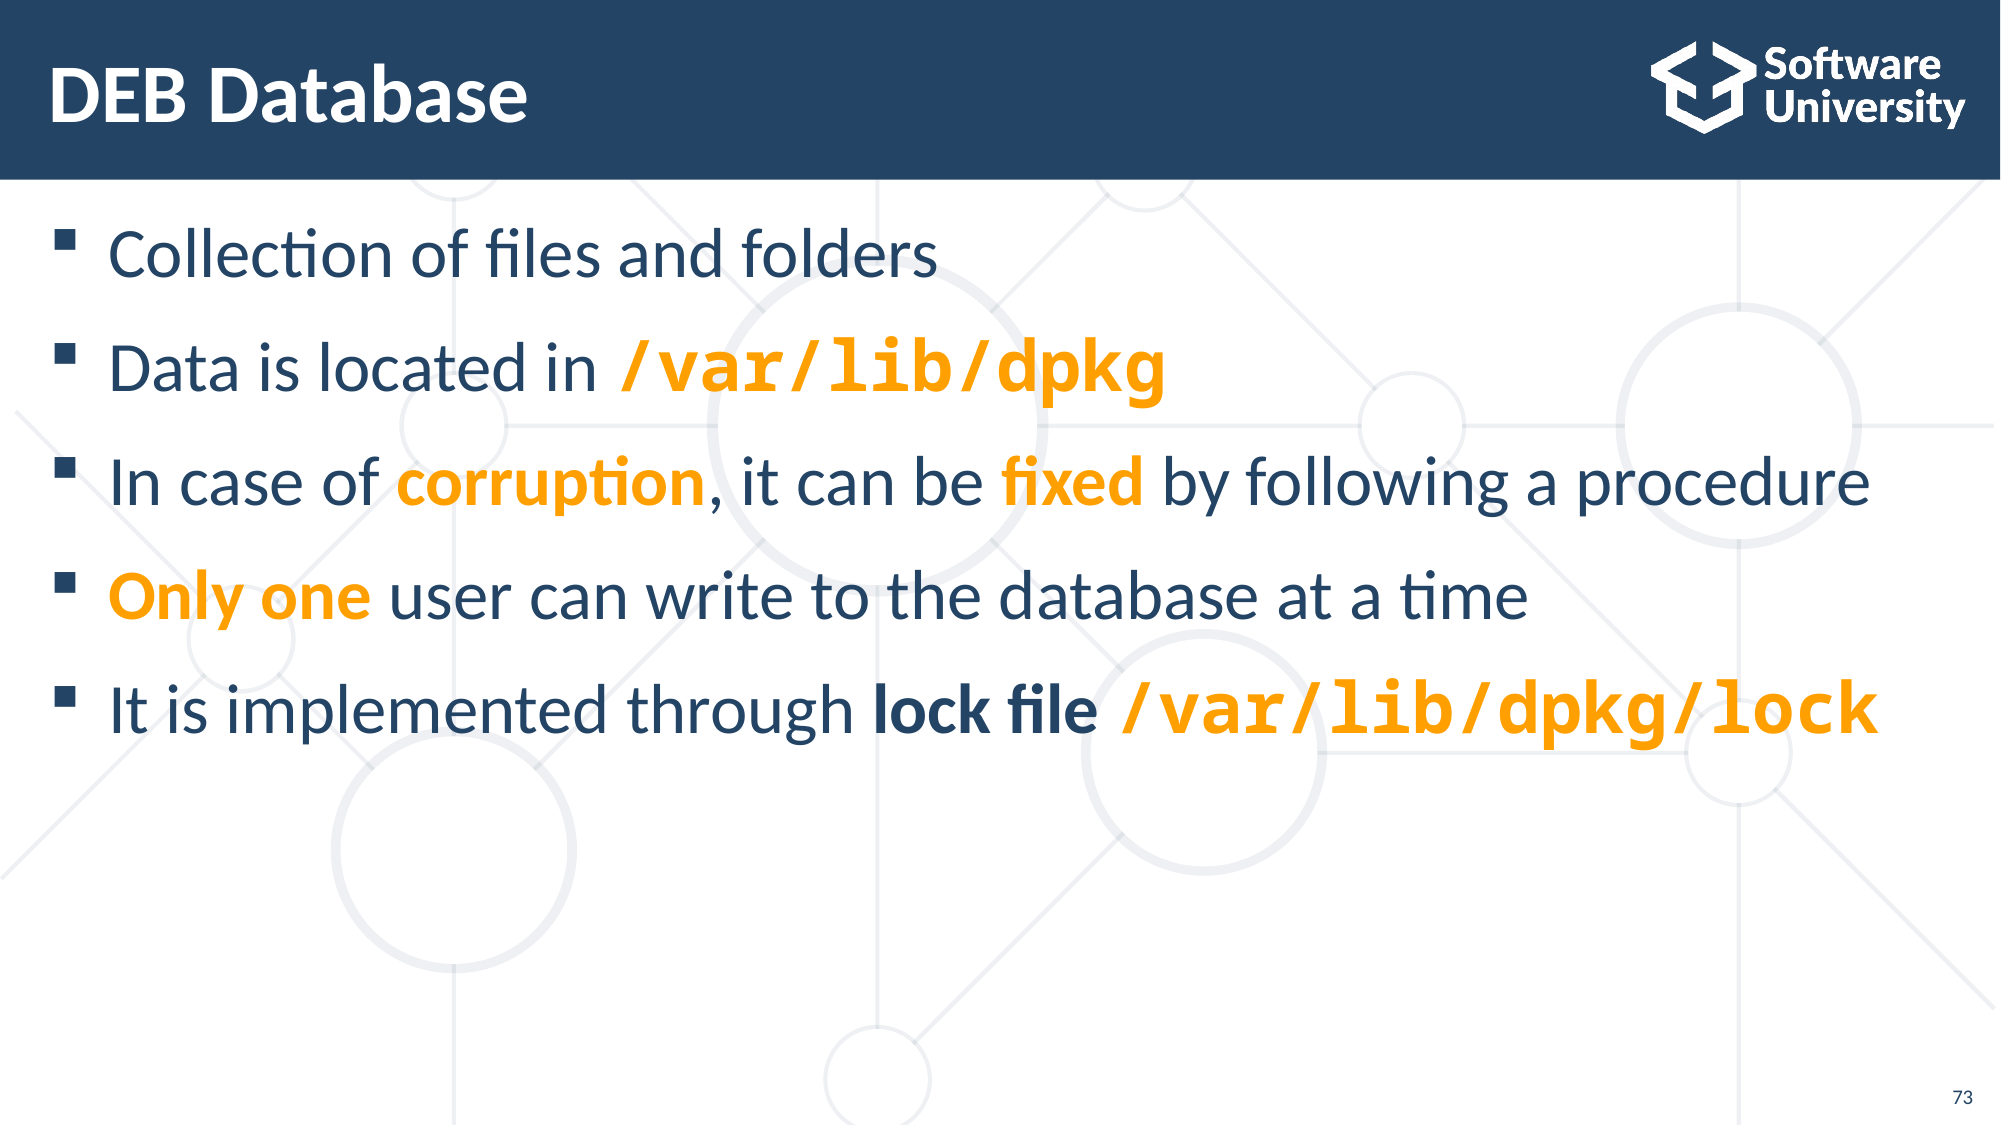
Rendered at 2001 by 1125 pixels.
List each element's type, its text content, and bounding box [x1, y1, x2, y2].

slide_number 73 [1927, 1067, 1989, 1117]
title DEB Database [31, 16, 1625, 162]
picture [1651, 41, 1966, 134]
list Collection of files and folders Data is located in /var/lib/dpkg In case of corruption, it can be fixed by following a procedure Only one user can write to the database at a time It is implemented through lock file /var/lib/dpkg/lock [31, 196, 1970, 1104]
